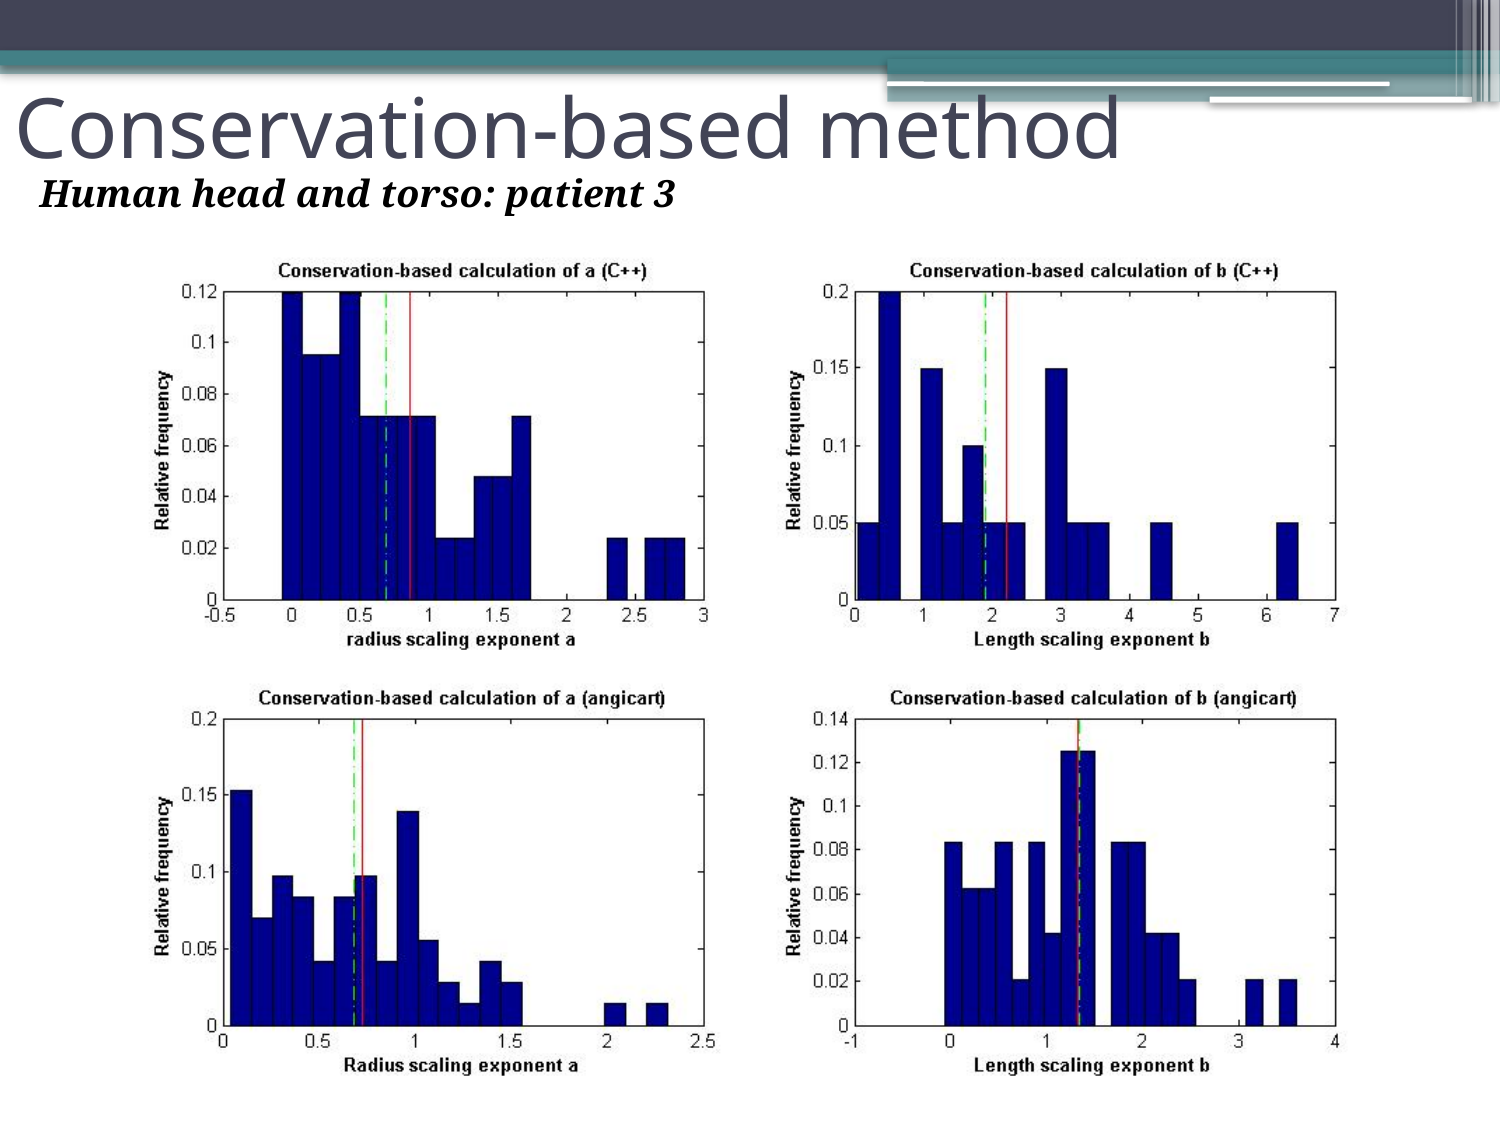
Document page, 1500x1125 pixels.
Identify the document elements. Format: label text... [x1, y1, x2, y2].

picture [37, 224, 1471, 1125]
title Conservation-based method [0, 37, 1350, 213]
text_box Human head and torso: patient 3 [24, 162, 775, 223]
